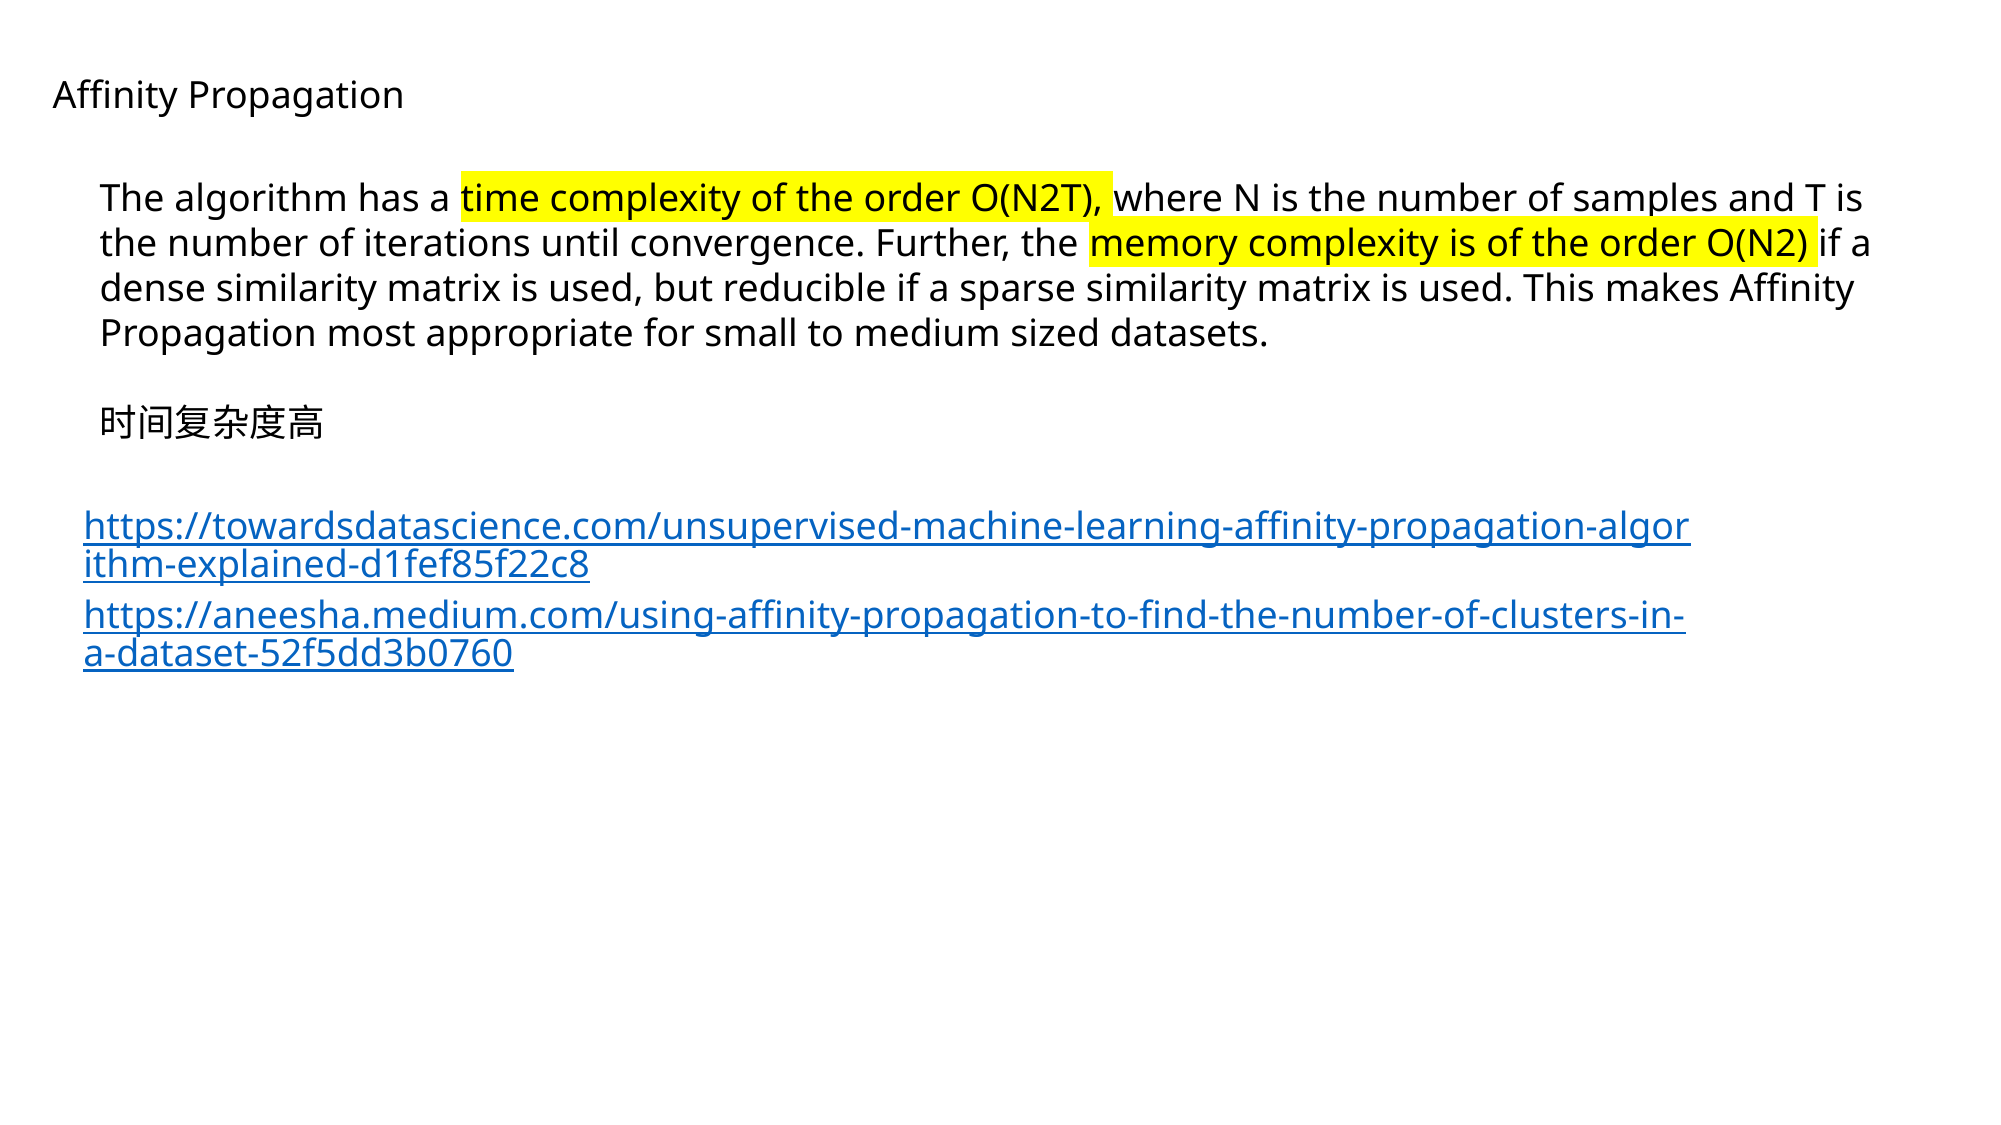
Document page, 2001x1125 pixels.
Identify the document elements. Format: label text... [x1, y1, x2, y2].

text_box https://towardsdatascience.com/unsupervised-machine-learning-affinity-propagation-algorithm-explained-d1fef85f22c8 https://aneesha.medium.com/using-affinity-propagation-to-find-the-number-of-clusters-in-a-dataset-52f5dd3b0760 [68, 495, 1712, 612]
text_box Affinity Propagation [37, 63, 808, 123]
text_box The algorithm has a time complexity of the order O(N2T), where N is the number of samples and T is the number of iterations until convergence. Further, the memory complexity is of the order O(N2) if a dense similarity matrix is used, but reducible if a sparse similarity matrix is used. This makes Affinity Propagation most appropriate for small to medium sized datasets. 时间复杂度高 [84, 166, 1927, 451]
